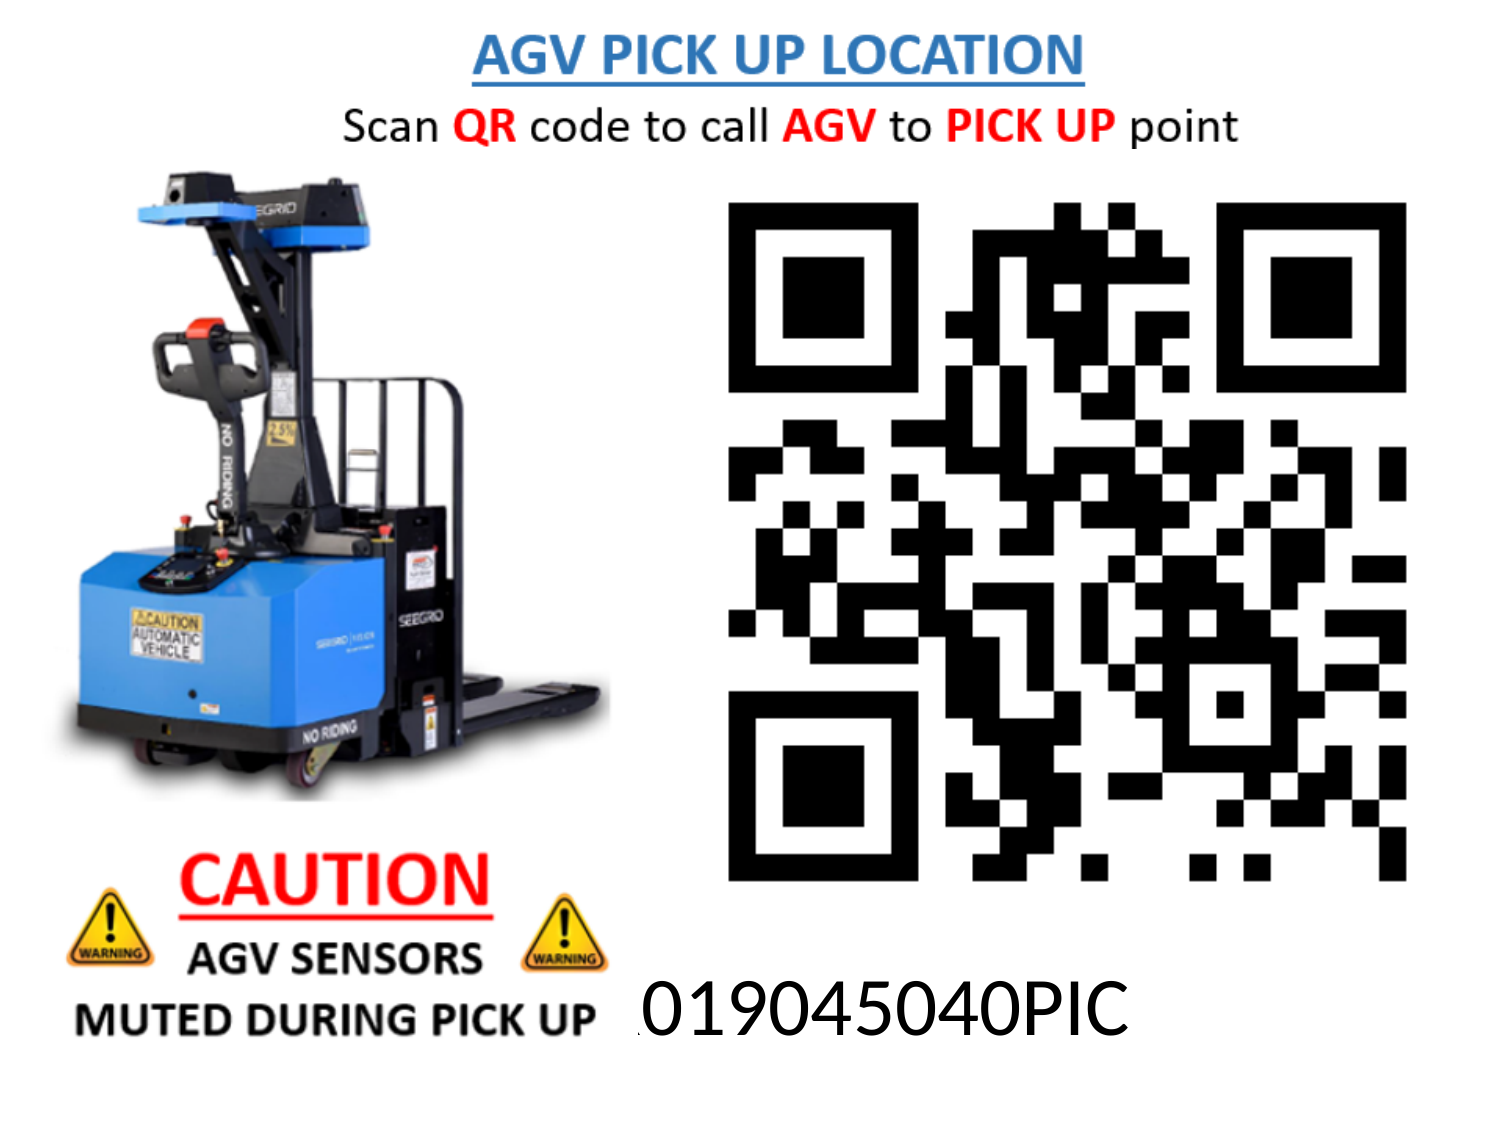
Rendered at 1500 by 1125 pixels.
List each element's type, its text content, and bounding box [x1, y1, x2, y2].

text_box AGP00R019045040PIC [641, 900, 1146, 1060]
picture [37, 0, 1461, 1068]
